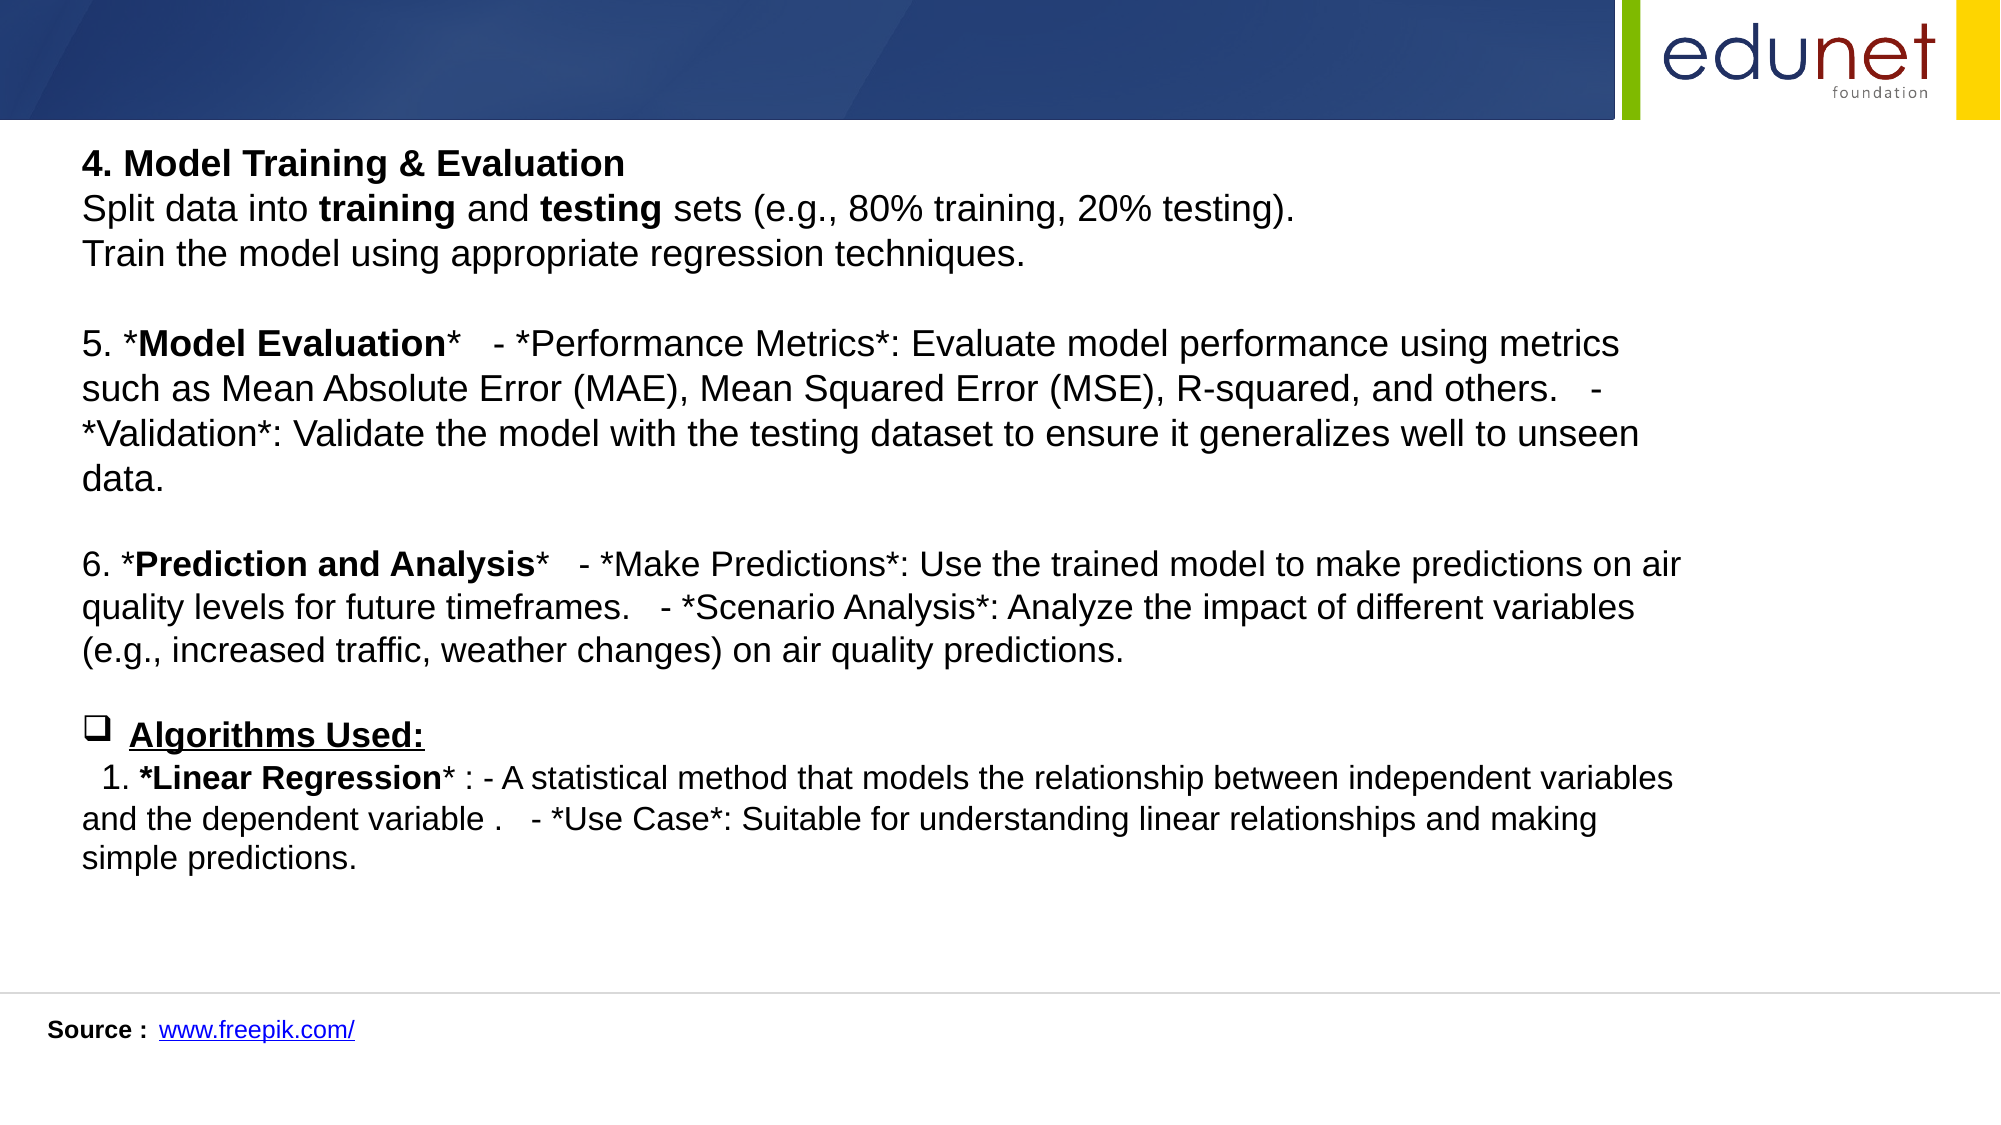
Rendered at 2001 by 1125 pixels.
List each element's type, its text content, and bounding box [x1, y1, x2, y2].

text_box www.freepik.com/ [144, 1006, 447, 1052]
text_box 4. Model Training & Evaluation Split data into training and testing sets (e.g., 80% training, 20% testing). Train the model using appropriate regression techniques. 5. *Model Evaluation* - *Performance Metrics*: Evaluate model performance using metrics such as Mean Absolute Error (MAE), Mean Squared Error (MSE), R-squared, and others. - *Validation*: Validate the model with the testing dataset to ensure it generalizes well to unseen data. 6. *Prediction and Analysis* - *Make Predictions*: Use the trained model to make predictions on air quality levels for future timeframes. - *Scenario Analysis*: Analyze the impact of different variables (e.g., increased traffic, weather changes) on air quality predictions. Algorithms Used: 1. *Linear Regression* : - A statistical method that models the relationship between independent variables and the dependent variable . - *Use Case*: Suitable for understanding linear relationships and making simple predictions. [67, 131, 1710, 927]
picture [1652, 12, 1948, 108]
text_box Source : [32, 1006, 144, 1052]
